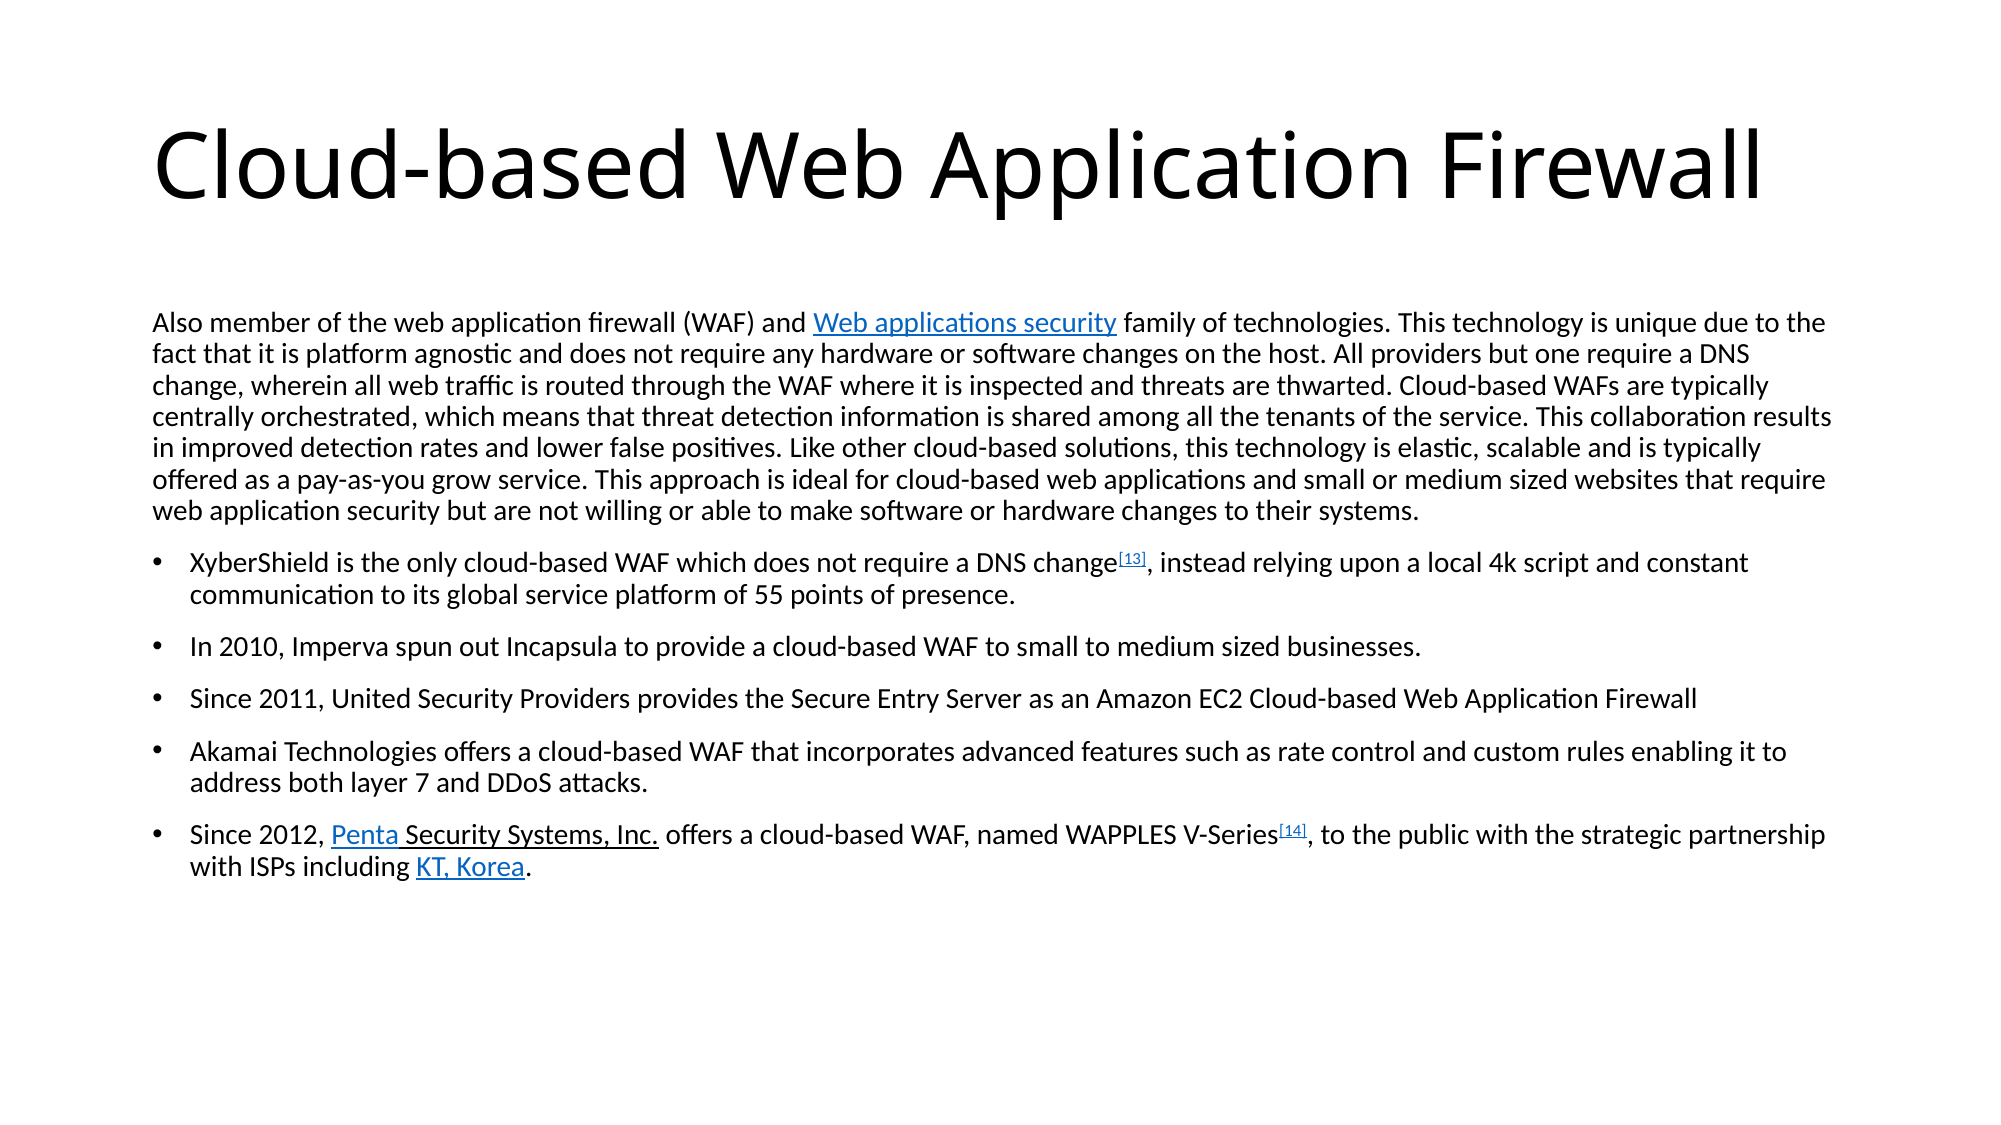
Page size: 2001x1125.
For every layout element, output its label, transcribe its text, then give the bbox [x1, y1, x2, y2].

list Also member of the web application firewall (WAF) and Web applications security family of technologies. This technology is unique due to the fact that it is platform agnostic and does not require any hardware or software changes on the host. All providers but one require a DNS change, wherein all web traffic is routed through the WAF where it is inspected and threats are thwarted. Cloud-based WAFs are typically centrally orchestrated, which means that threat detection information is shared among all the tenants of the service. This collaboration results in improved detection rates and lower false positives. Like other cloud-based solutions, this technology is elastic, scalable and is typically offered as a pay-as-you grow service. This approach is ideal for cloud-based web applications and small or medium sized websites that require web application security but are not willing or able to make software or hardware changes to their systems. XyberShield is the only cloud-based WAF which does not require a DNS change[13], instead relying upon a local 4k script and constant communication to its global service platform of 55 points of presence. In 2010, Imperva spun out Incapsula to provide a cloud-based WAF to small to medium sized businesses. Since 2011, United Security Providers provides the Secure Entry Server as an Amazon EC2 Cloud-based Web Application Firewall Akamai Technologies offers a cloud-based WAF that incorporates advanced features such as rate control and custom rules enabling it to address both layer 7 and DDoS attacks. Since 2012, Penta Security Systems, Inc. offers a cloud-based WAF, named WAPPLES V-Series[14], to the public with the strategic partnership with ISPs including KT, Korea. [137, 299, 1863, 1014]
title Cloud-based Web Application Firewall [137, 59, 1863, 278]
